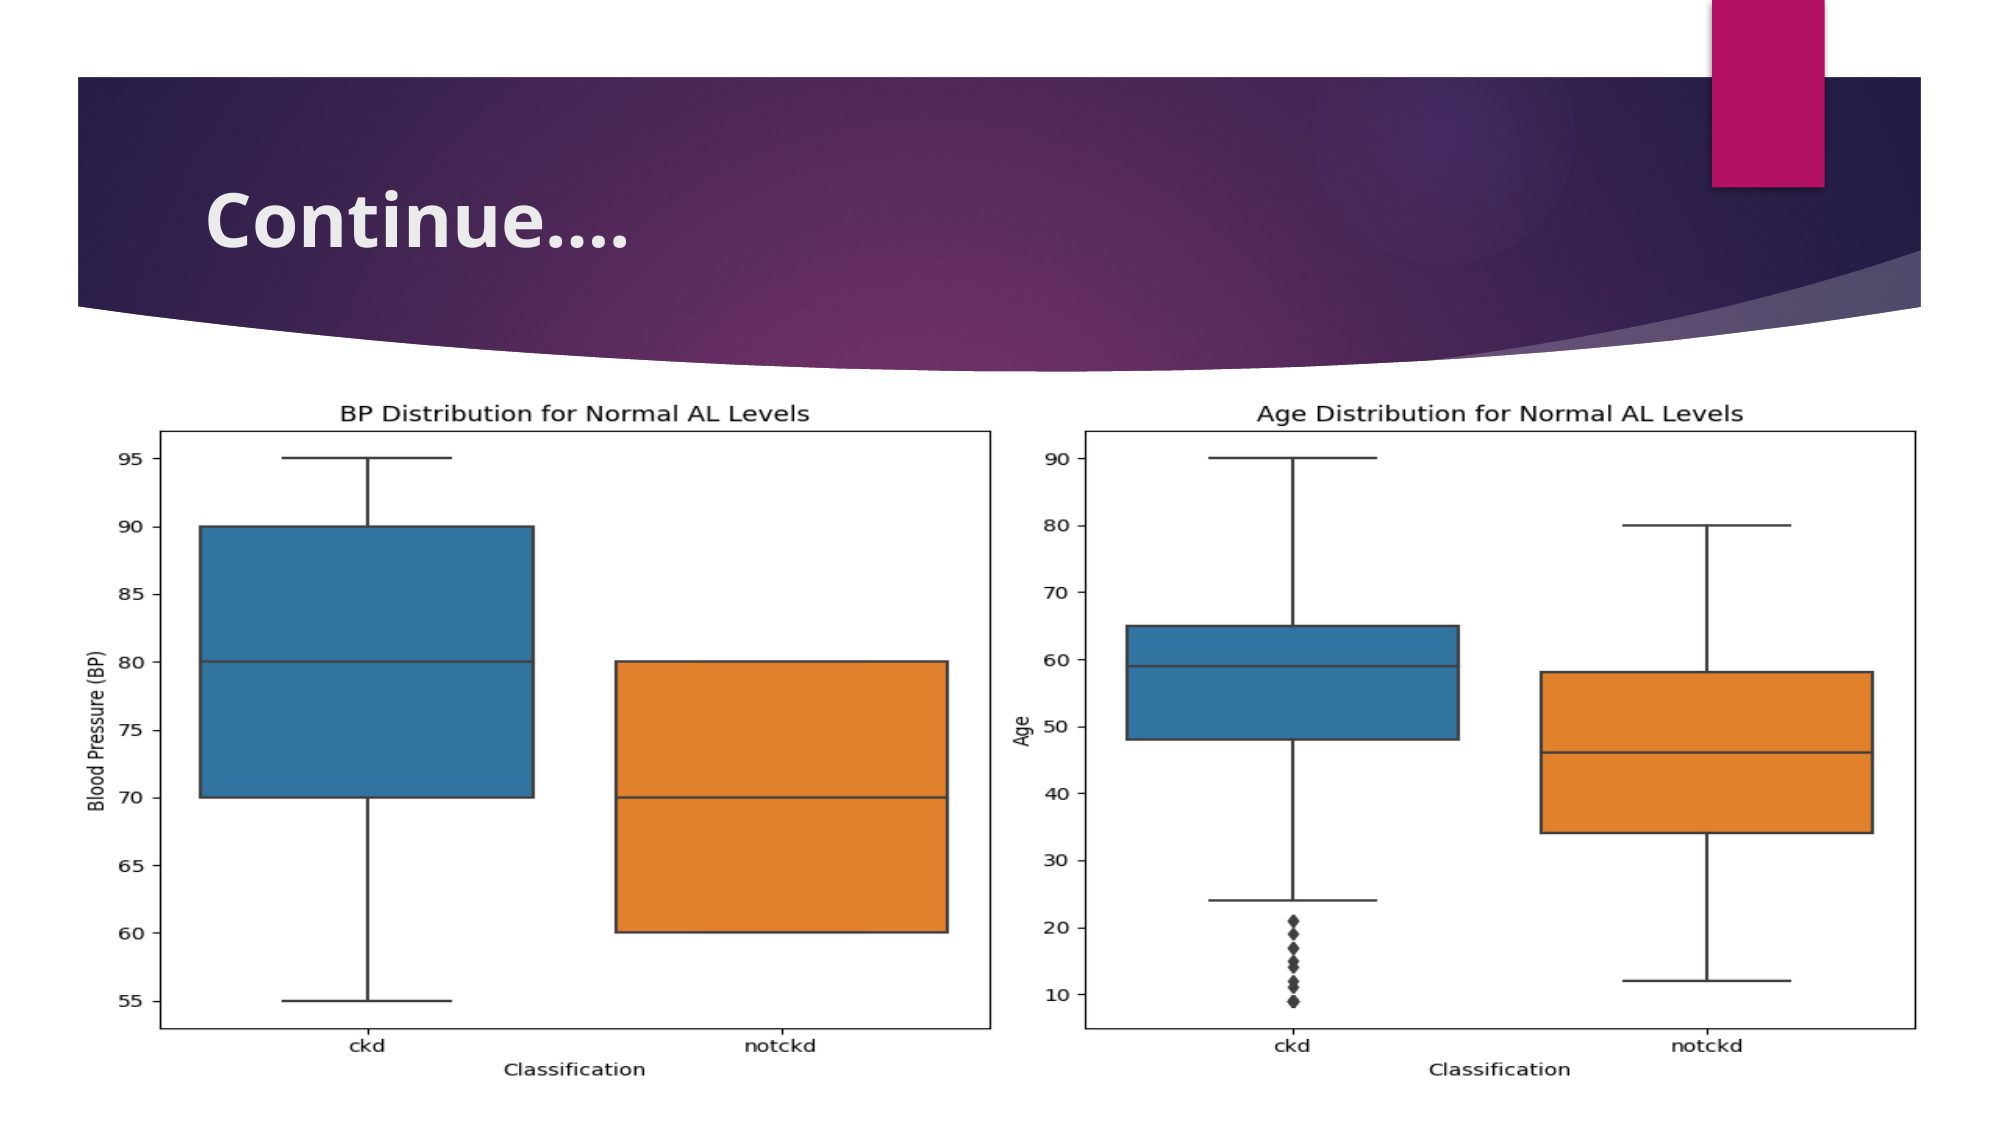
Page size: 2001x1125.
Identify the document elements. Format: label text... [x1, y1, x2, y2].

picture [70, 392, 1930, 1091]
title Continue…. [189, 159, 1627, 276]
